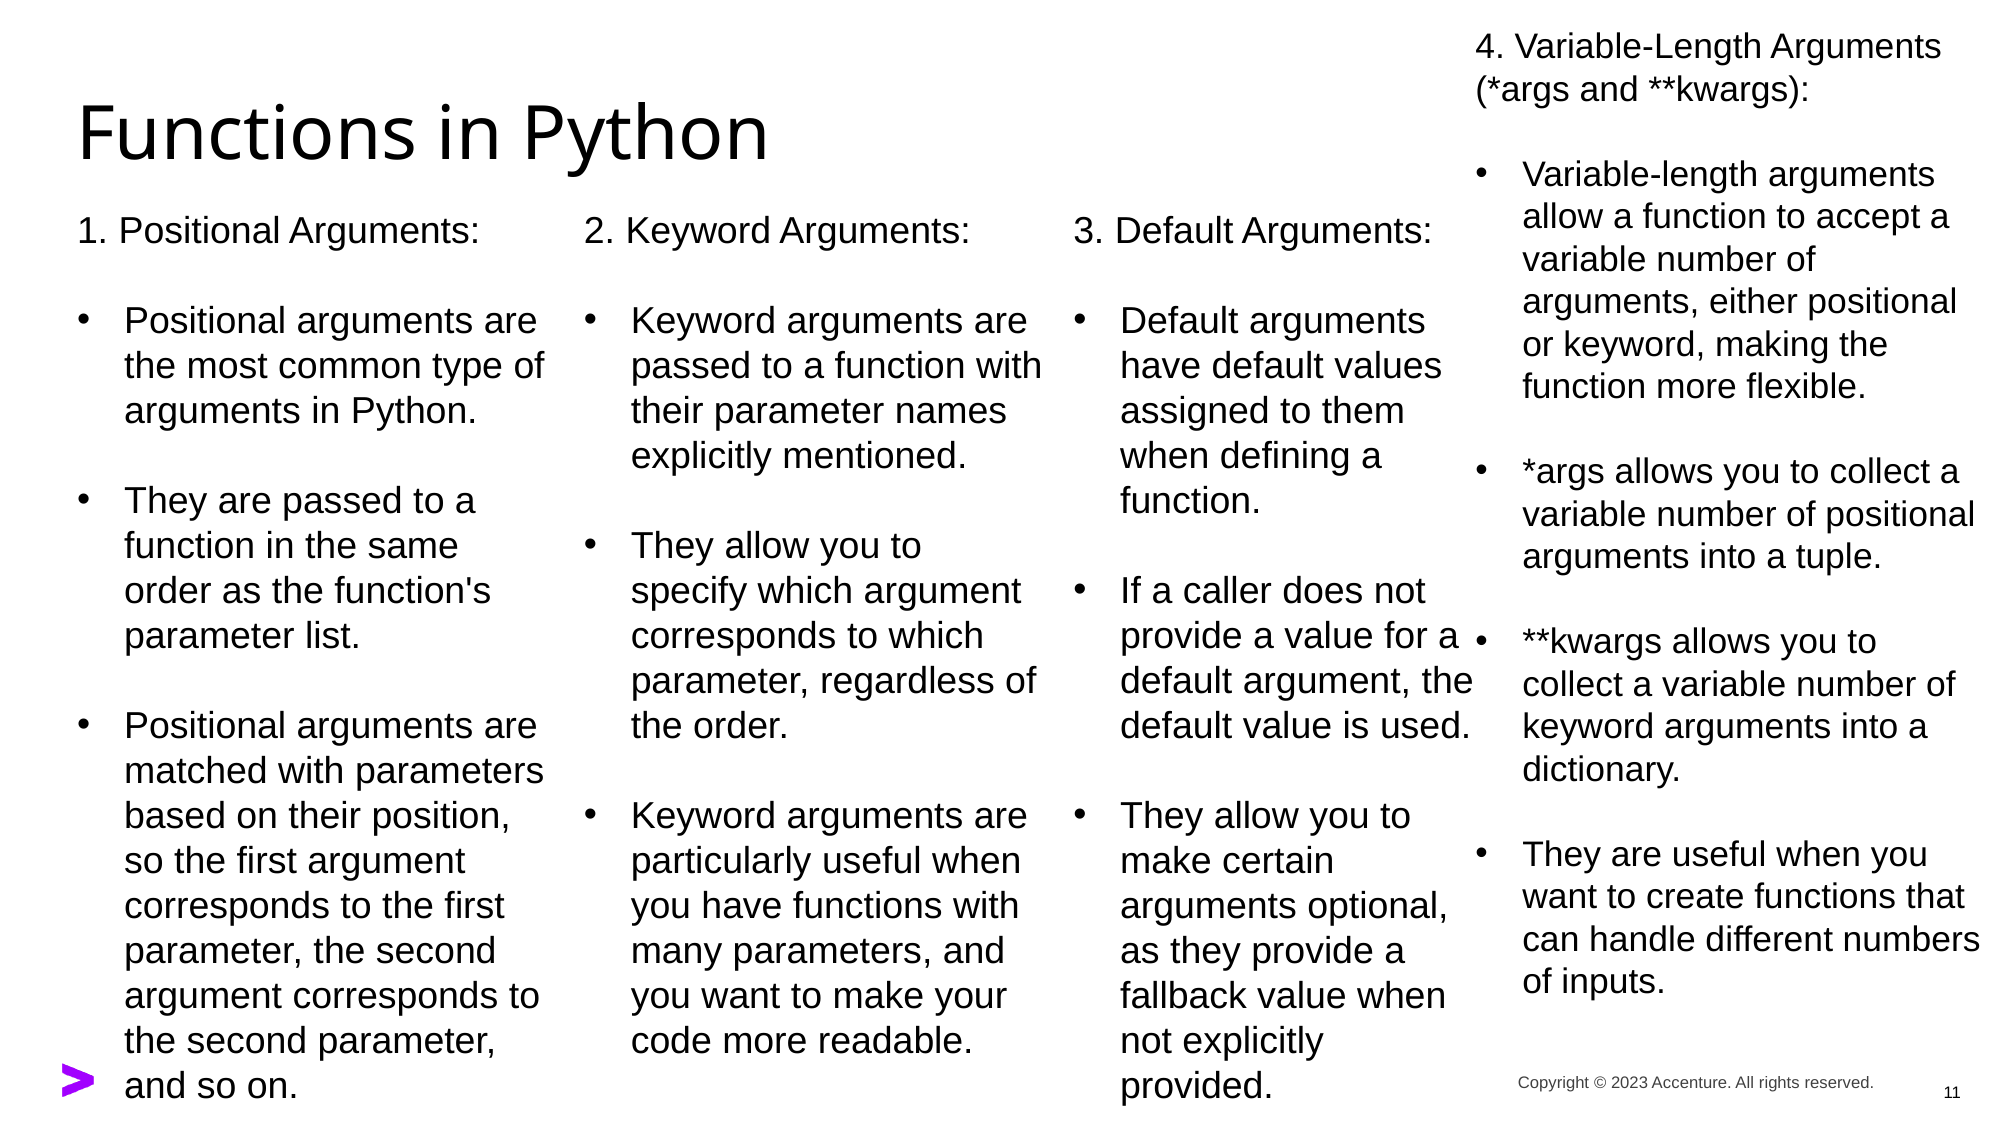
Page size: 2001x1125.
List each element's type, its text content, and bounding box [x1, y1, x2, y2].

text_box 1. Positional Arguments: Positional arguments are the most common type of arguments in Python. They are passed to a function in the same order as the function's parameter list. Positional arguments are matched with parameters based on their position, so the first argument corresponds to the first parameter, the second argument corresponds to the second parameter, and so on. [62, 198, 570, 1114]
title Functions in Python [62, 56, 1460, 198]
slide_number 11 [1921, 1075, 1984, 1110]
text_box 3. Default Arguments: Default arguments have default values assigned to them when defining a function. If a caller does not provide a value for a default argument, the default value is used. They allow you to make certain arguments optional, as they provide a fallback value when not explicitly provided. [1058, 198, 1502, 1114]
text_box 2. Keyword Arguments: Keyword arguments are passed to a function with their parameter names explicitly mentioned. They allow you to specify which argument corresponds to which parameter, regardless of the order. Keyword arguments are particularly useful when you have functions with many parameters, and you want to make your code more readable. [569, 198, 1058, 1069]
text_box 4. Variable-Length Arguments (*args and **kwargs): Variable-length arguments allow a function to accept a variable number of arguments, either positional or keyword, making the function more flexible. *args allows you to collect a variable number of positional arguments into a tuple. **kwargs allows you to collect a variable number of keyword arguments into a dictionary. They are useful when you want to create functions that can handle different numbers of inputs. [1460, 15, 2000, 1009]
